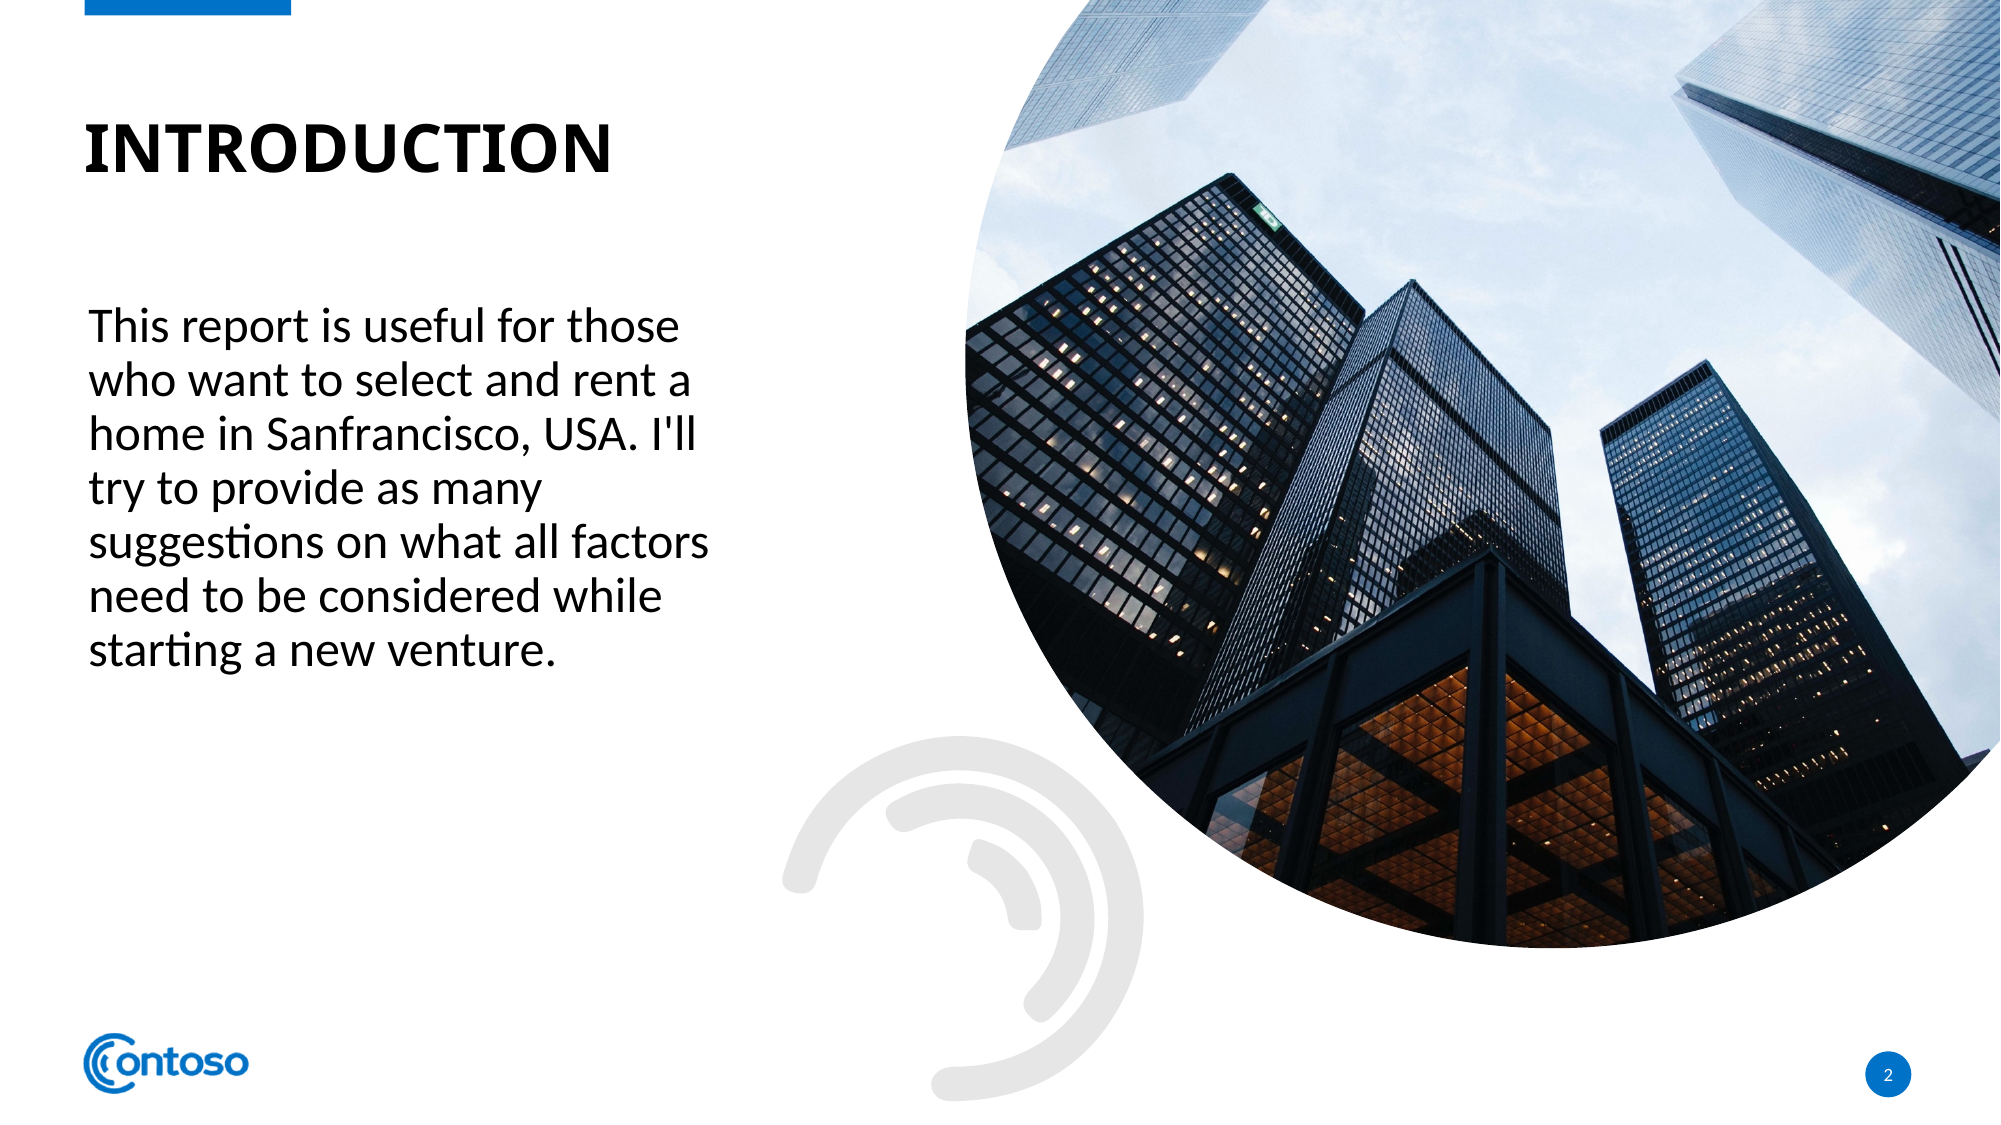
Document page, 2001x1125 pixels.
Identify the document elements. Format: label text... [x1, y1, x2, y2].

title introduction [84, 81, 895, 300]
slide_number 2 [1864, 1059, 1913, 1090]
picture [965, 0, 2000, 949]
list This report is useful for those who want to select and rent a home in Sanfrancisco, USA. I'll try to provide as many suggestions on what all factors need to be considered while starting a new venture. [88, 299, 744, 1014]
picture [77, 1027, 254, 1095]
